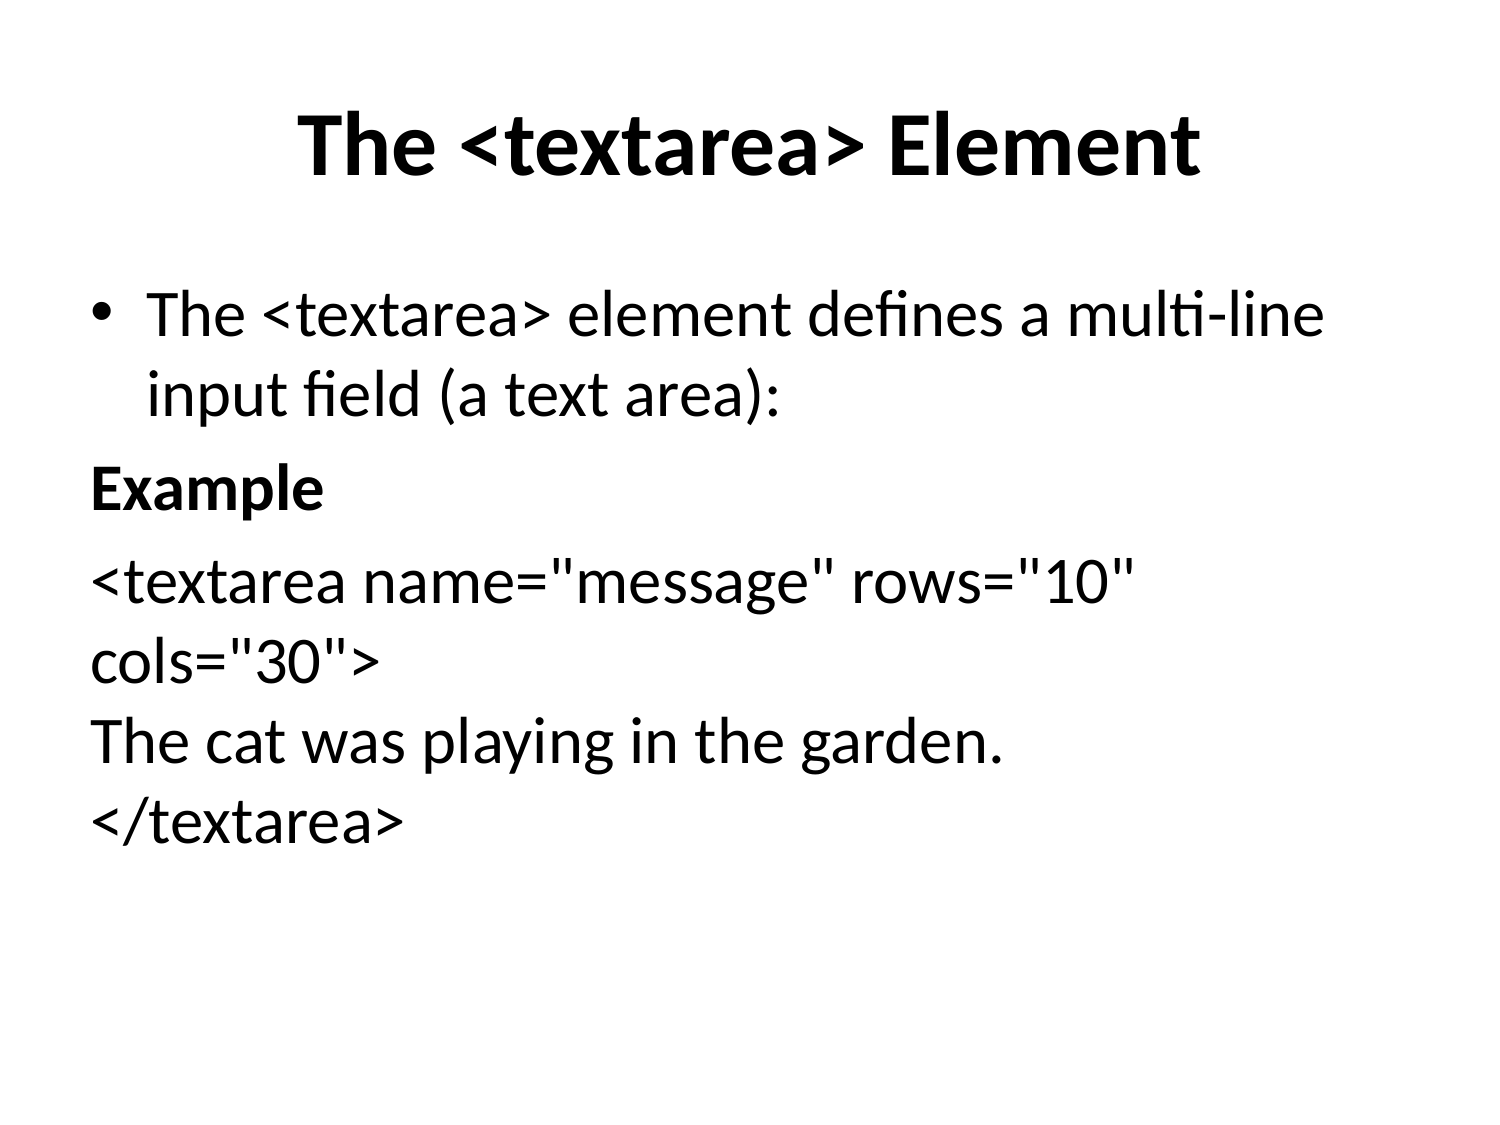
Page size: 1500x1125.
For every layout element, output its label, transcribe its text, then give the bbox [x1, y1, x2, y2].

list The <textarea> element defines a multi-line input field (a text area): Example <textarea name="message" rows="10" cols="30"> The cat was playing in the garden. </textarea> [75, 262, 1425, 1005]
title The <textarea> Element [75, 45, 1425, 233]
